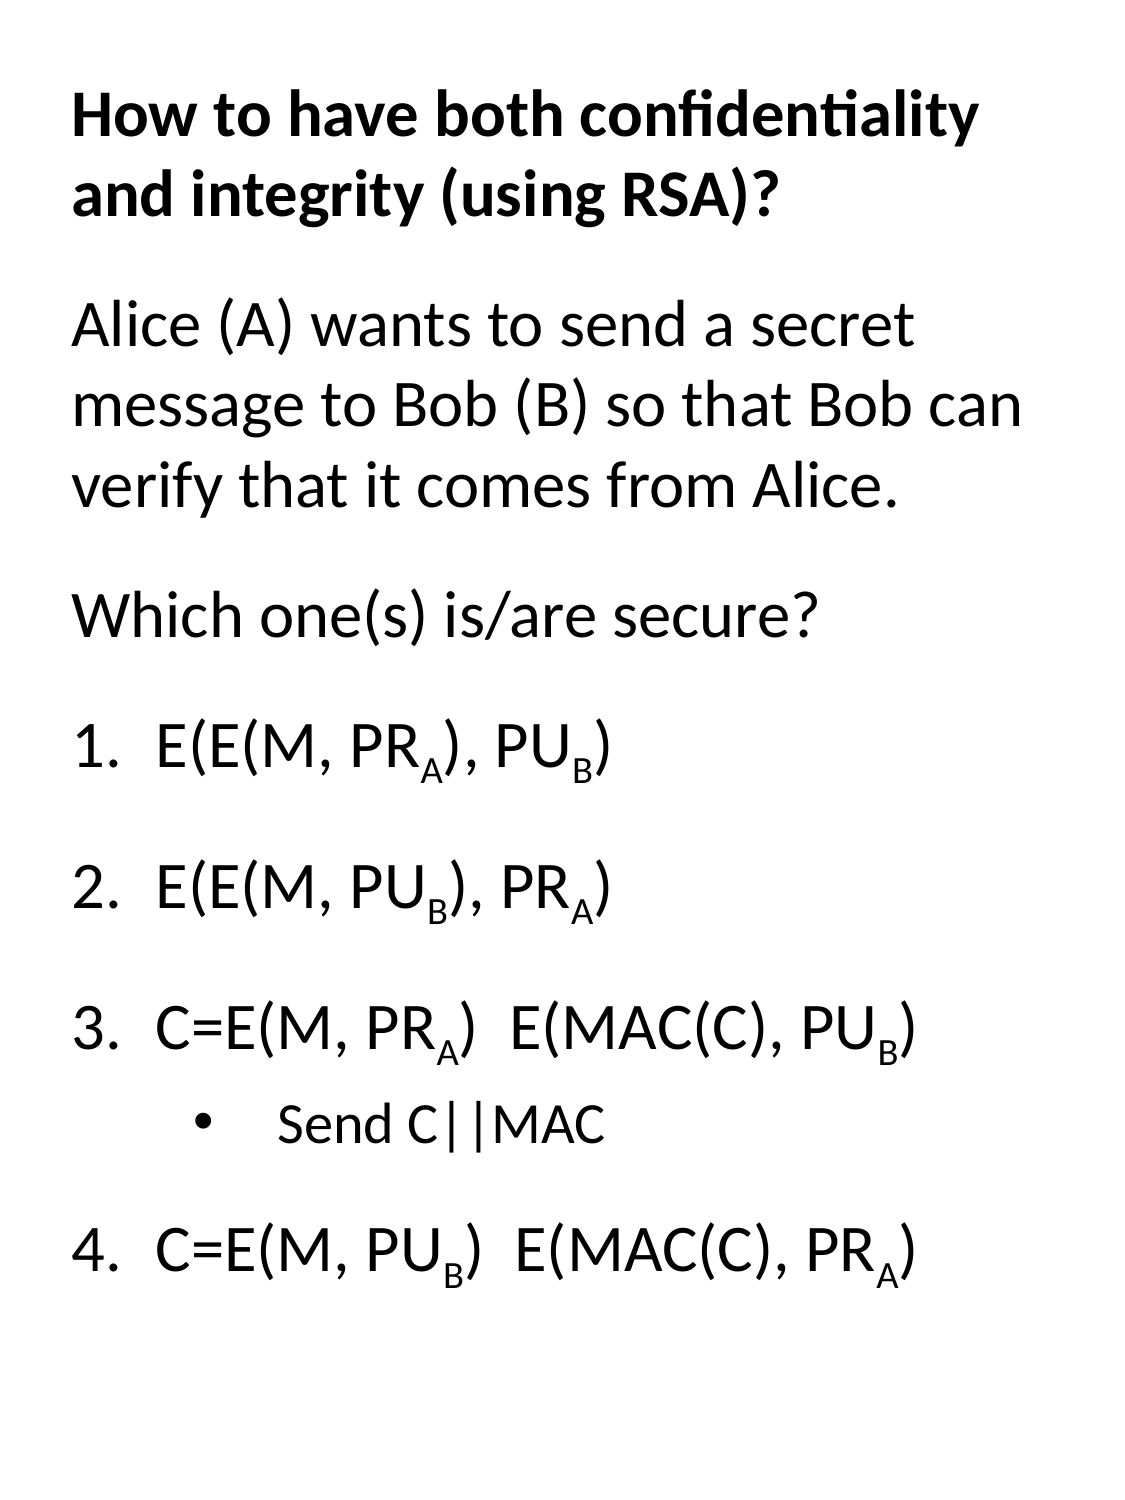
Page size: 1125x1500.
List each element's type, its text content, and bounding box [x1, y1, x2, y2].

list How to have both confidentiality and integrity (using RSA)? Alice (A) wants to send a secret message to Bob (B) so that Bob can verify that it comes from Alice. Which one(s) is/are secure? E(E(M, PRA), PUB) E(E(M, PUB), PRA) C=E(M, PRA) E(MAC(C), PUB) Send C||MAC C=E(M, PUB) E(MAC(C), PRA) [56, 62, 1069, 1363]
